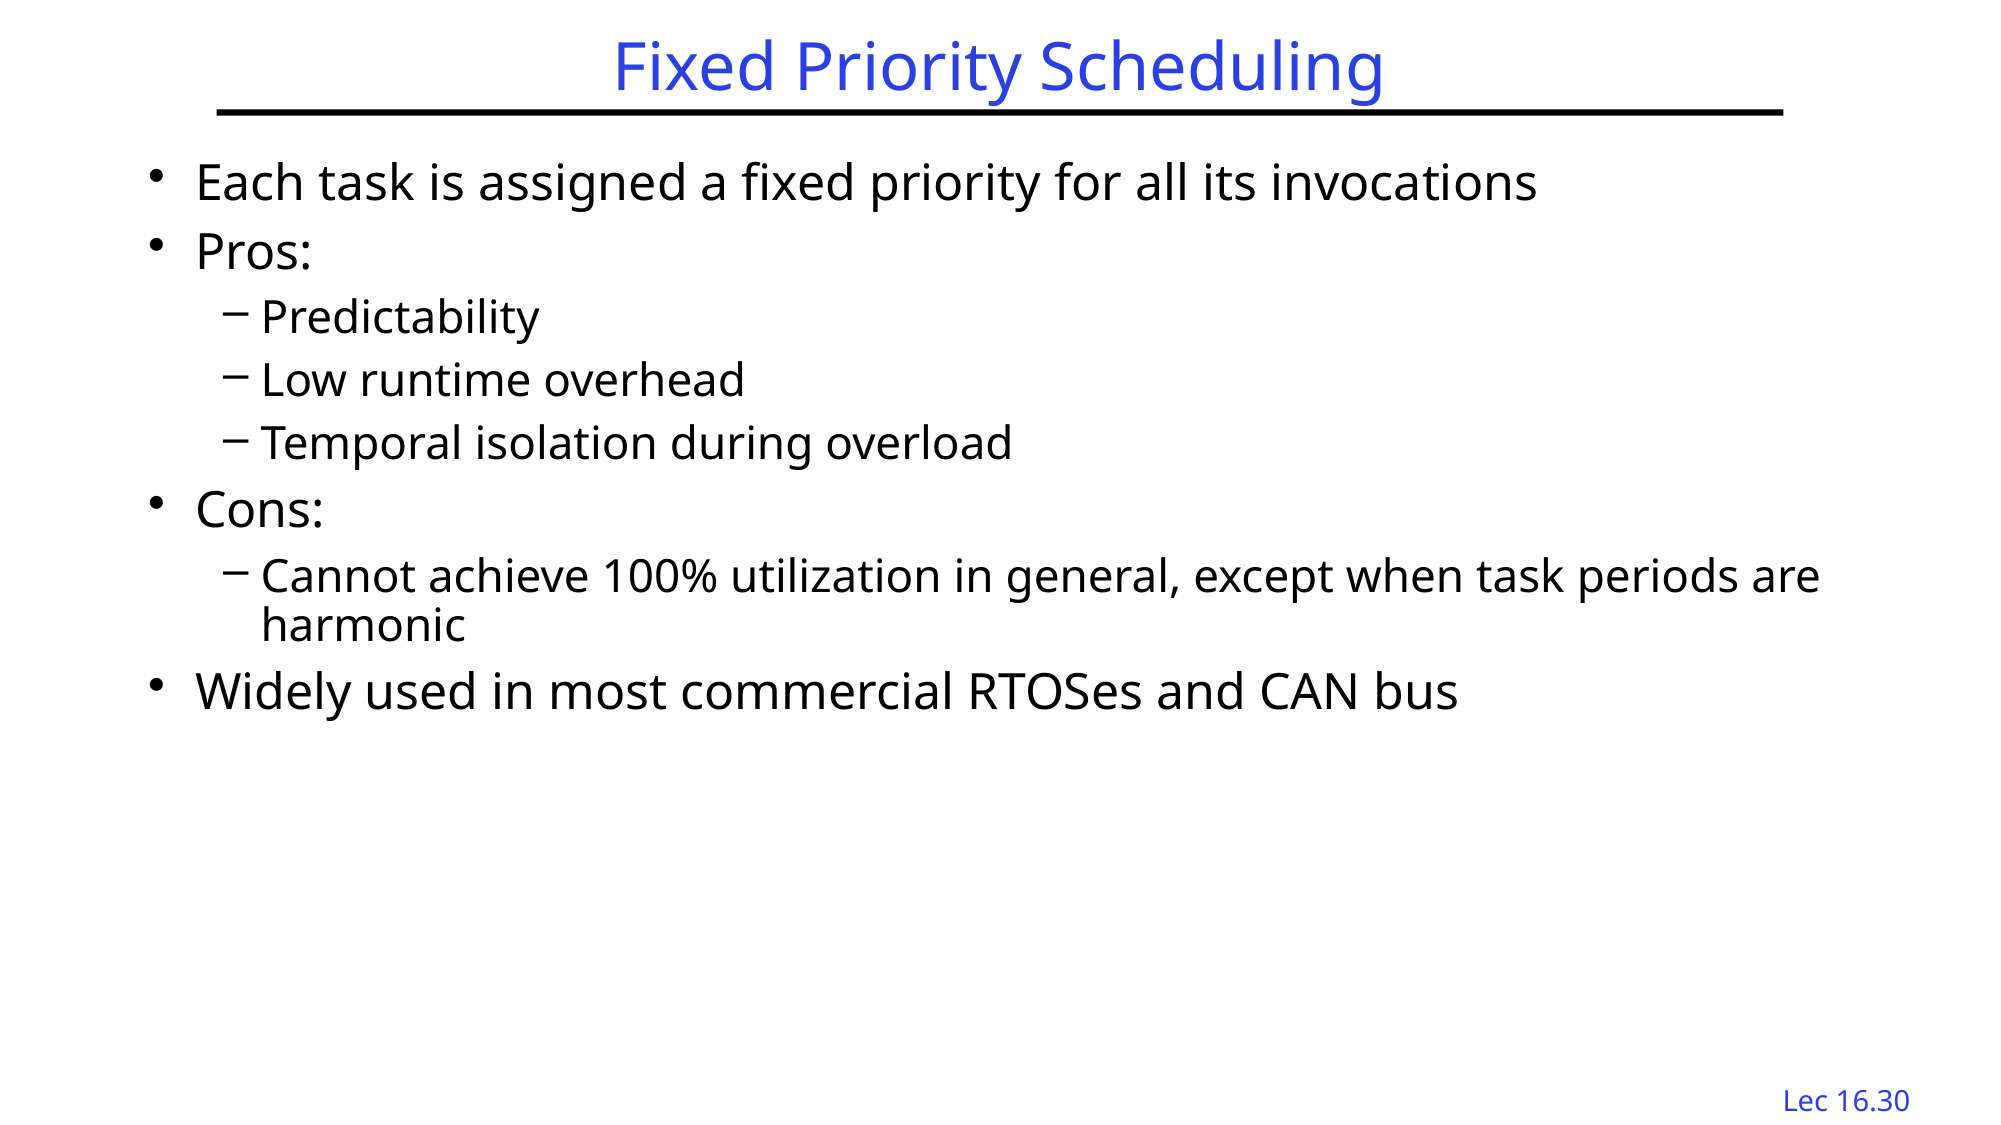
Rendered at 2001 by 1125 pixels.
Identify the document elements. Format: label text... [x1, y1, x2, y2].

title Fixed Priority Scheduling [216, 24, 1784, 113]
list Each task is assigned a fixed priority for all its invocations Pros: Predictability Low runtime overhead Temporal isolation during overload Cons: Cannot achieve 100% utilization in general, except when task periods are harmonic Widely used in most commercial RTOSes and CAN bus [133, 149, 1867, 988]
